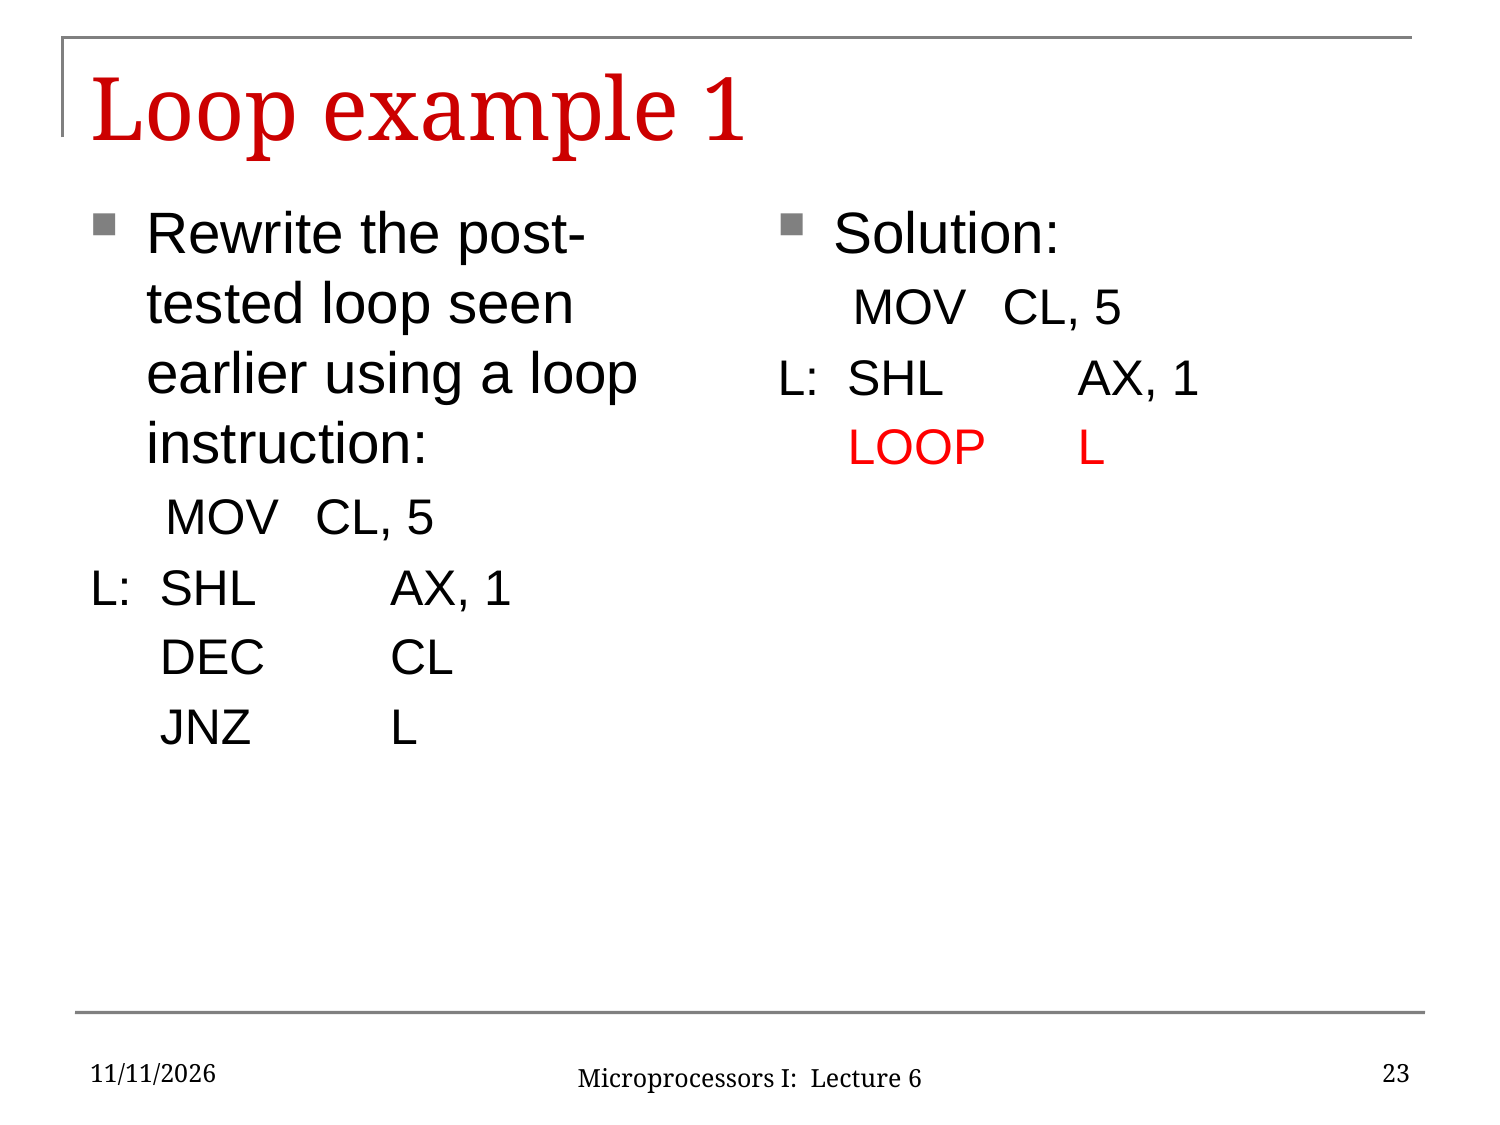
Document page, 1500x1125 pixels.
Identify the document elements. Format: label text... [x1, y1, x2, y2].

footer Microprocessors I: Lecture 6 [512, 1024, 988, 1101]
list Solution: MOV CL, 5 L: SHL AX, 1 LOOP L [762, 187, 1425, 1006]
title Loop example 1 [75, 45, 1425, 163]
list Rewrite the post-tested loop seen earlier using a loop instruction: MOV CL, 5 L: SHL AX, 1 DEC CL JNZ L [75, 187, 738, 1006]
slide_number 23 [1074, 1023, 1426, 1100]
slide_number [74, 1023, 426, 1100]
